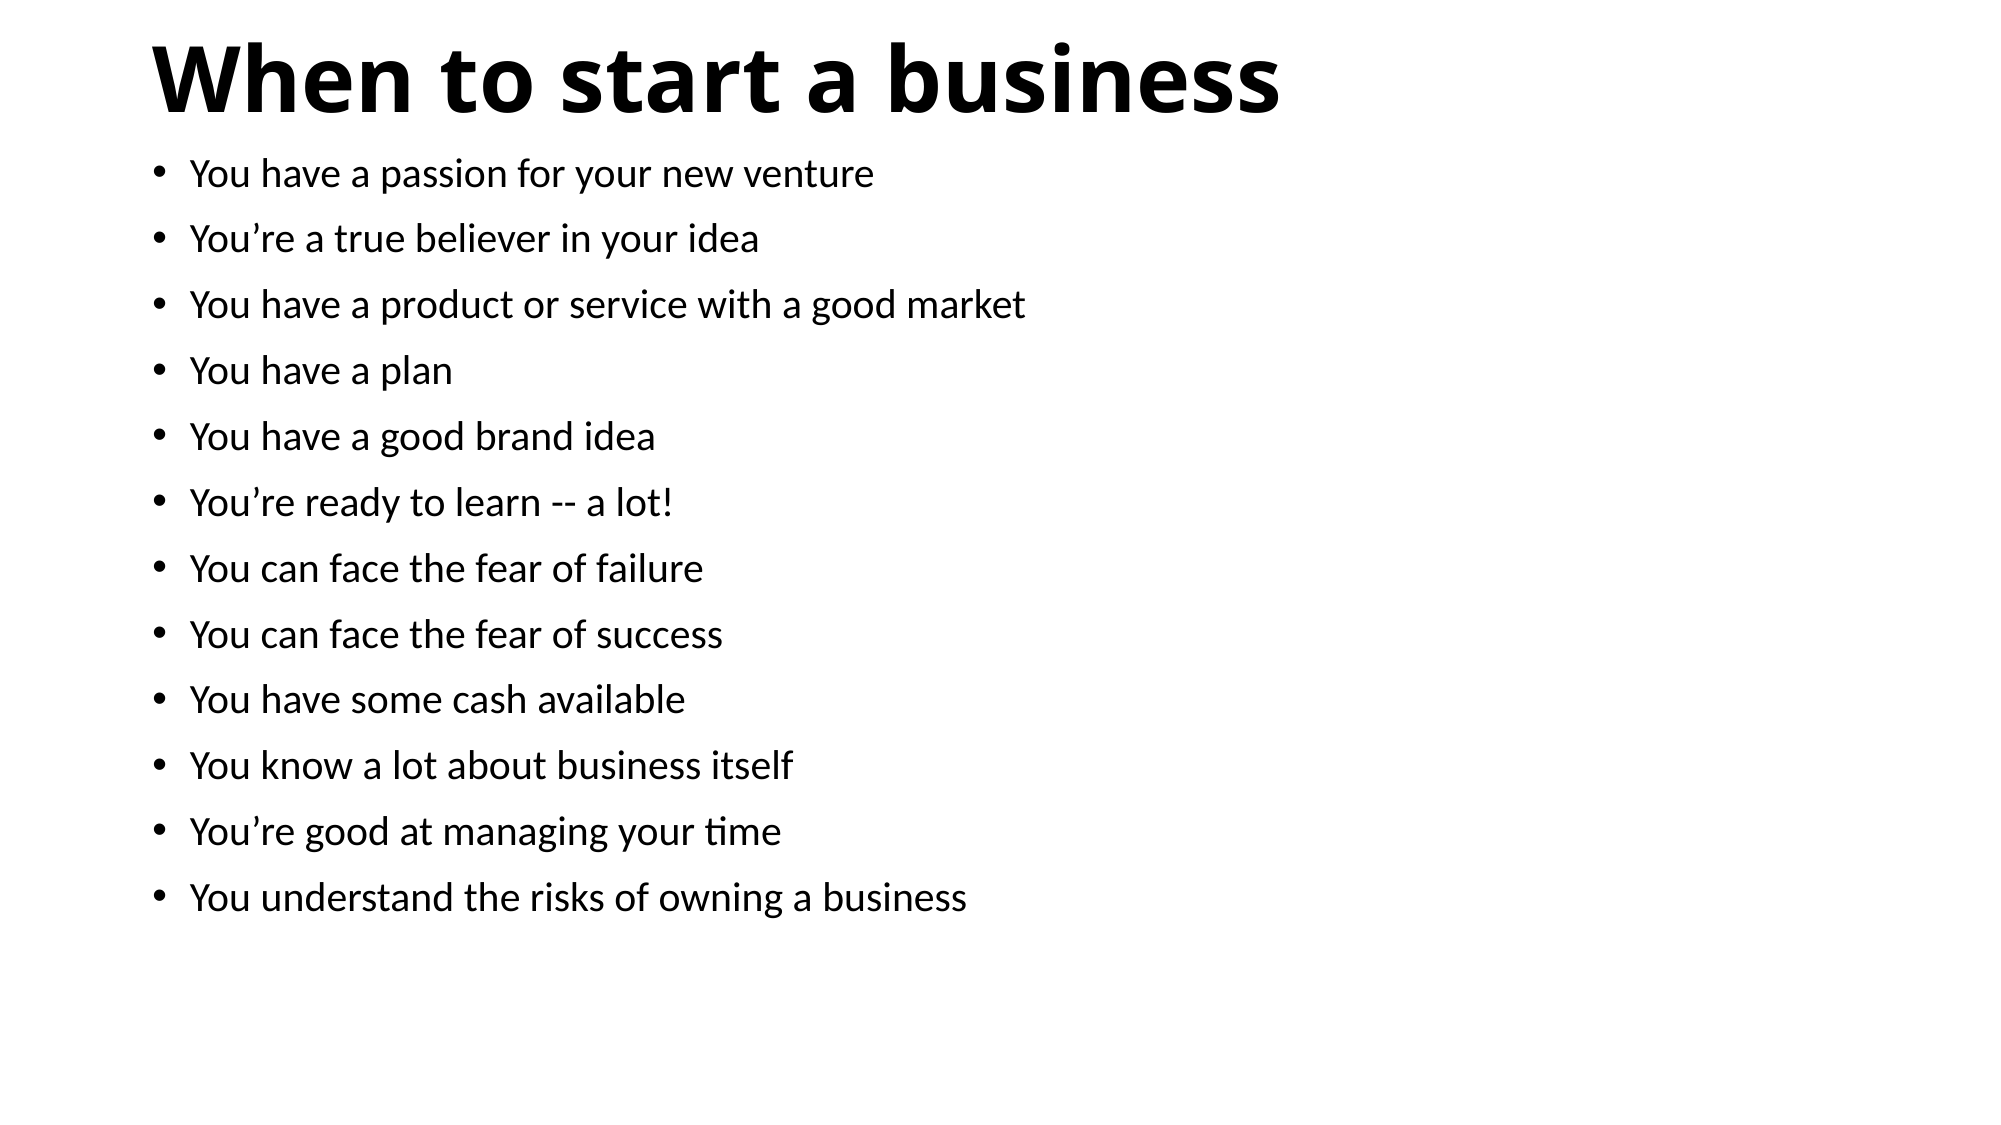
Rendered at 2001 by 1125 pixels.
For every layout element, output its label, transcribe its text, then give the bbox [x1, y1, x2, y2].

list You have a passion for your new venture You’re a true believer in your idea You have a product or service with a good market You have a plan You have a good brand idea You’re ready to learn -- a lot! You can face the fear of failure You can face the fear of success You have some cash available You know a lot about business itself You’re good at managing your time You understand the risks of owning a business [137, 143, 1863, 1104]
title When to start a business [137, 21, 1863, 143]
